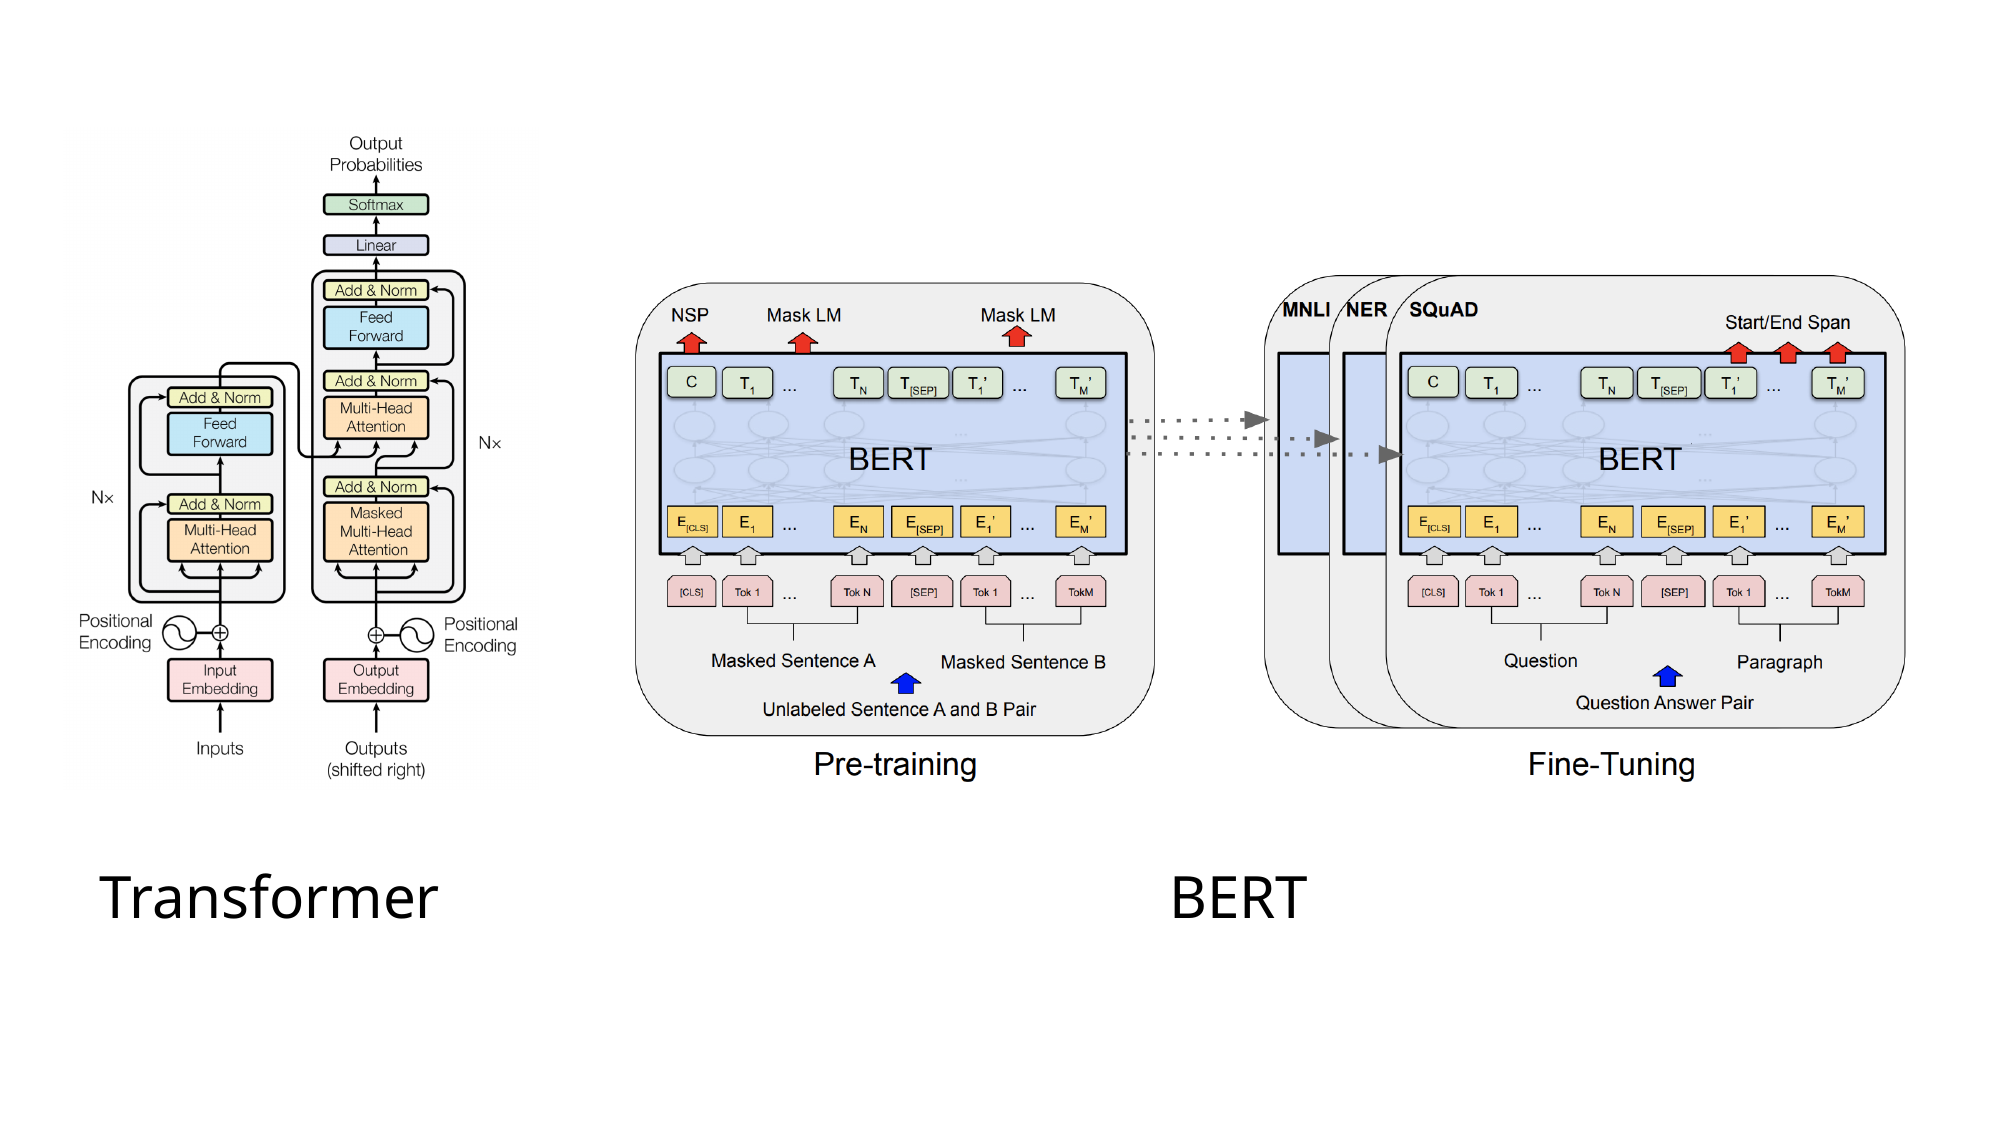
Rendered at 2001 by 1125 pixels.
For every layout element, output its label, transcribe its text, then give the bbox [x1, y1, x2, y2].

text_box Transformer [85, 852, 471, 938]
text_box BERT [1154, 852, 1541, 938]
picture [63, 126, 540, 790]
picture [600, 231, 1937, 809]
